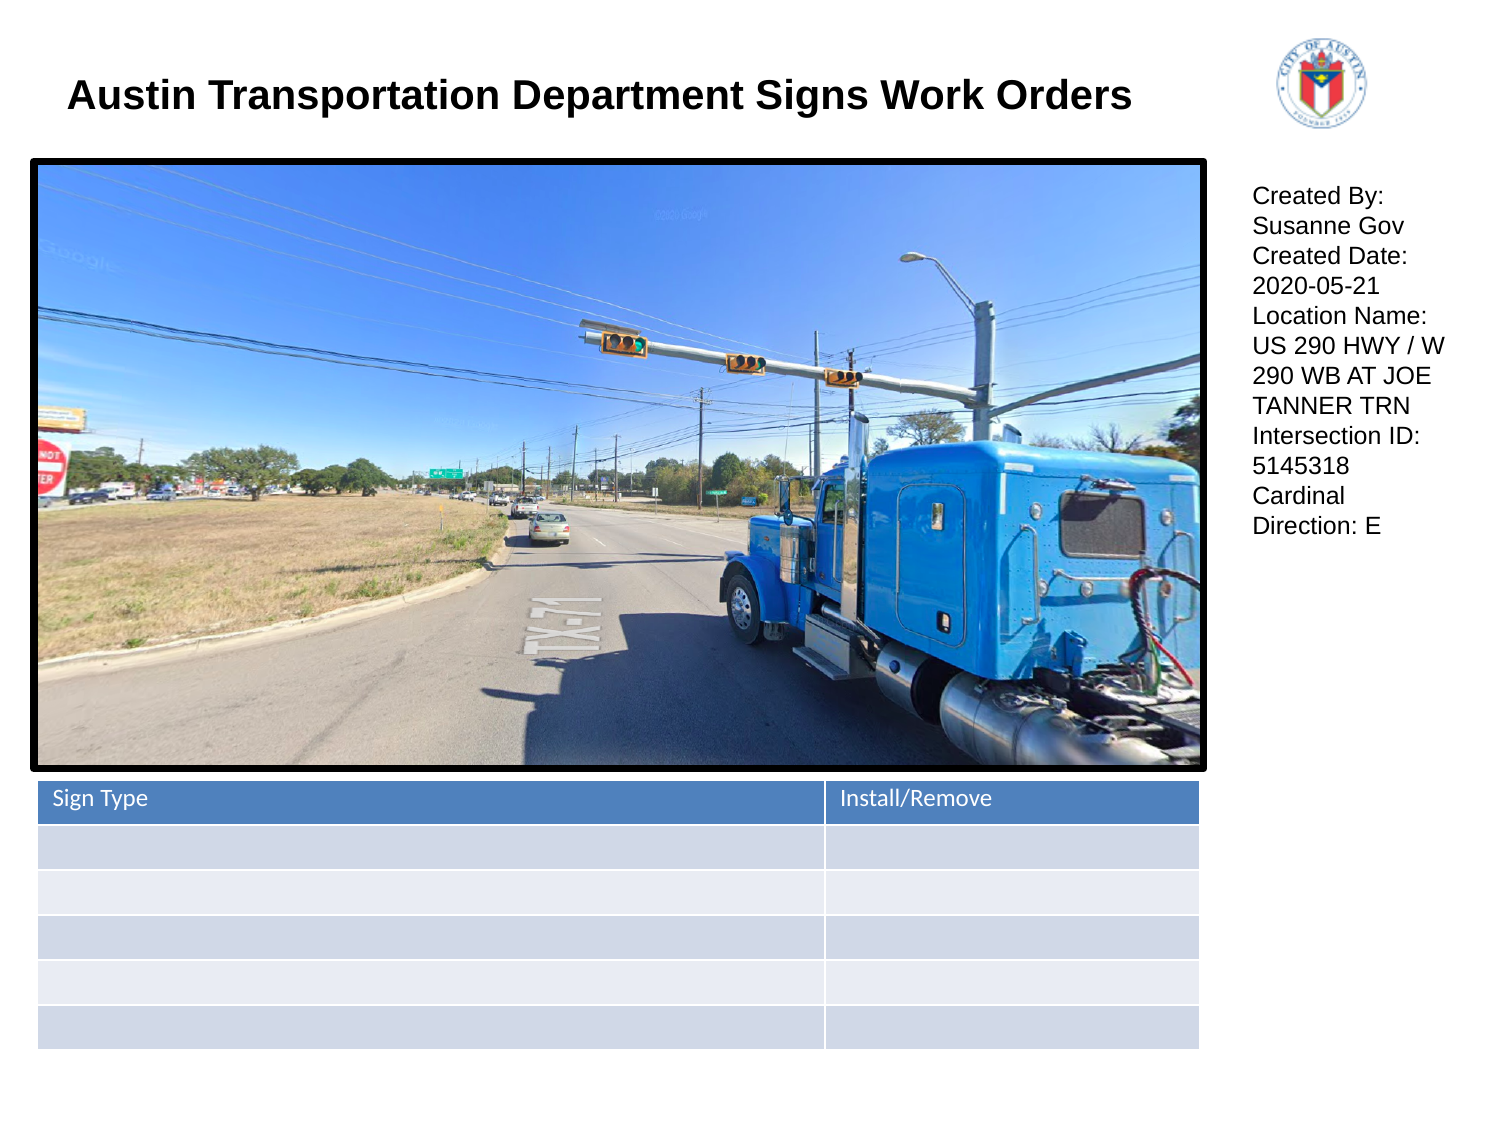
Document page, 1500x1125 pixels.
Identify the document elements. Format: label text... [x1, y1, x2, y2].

table_cell [38, 961, 824, 1004]
text_box Austin Transportation Department Signs Work Orders [51, 60, 1149, 125]
table_cell [826, 916, 1199, 959]
text_box Created By: Susanne Gov Created Date: 2020-05-21 Location Name: US 290 HWY / W 290 WB AT JOE TANNER TRN Intersection ID: 5145318 Cardinal Direction: E [1237, 172, 1463, 547]
table_header Install/Remove [826, 781, 1199, 824]
table_cell [826, 961, 1199, 1004]
table_cell [38, 871, 824, 914]
table_cell [38, 916, 824, 959]
table_cell [826, 1006, 1199, 1049]
picture [37, 164, 1201, 766]
table_header Sign Type [38, 781, 824, 824]
table_cell [38, 1006, 824, 1049]
table_cell [38, 826, 824, 869]
picture [1274, 37, 1369, 132]
table_cell [826, 826, 1199, 869]
table_cell [826, 871, 1199, 914]
